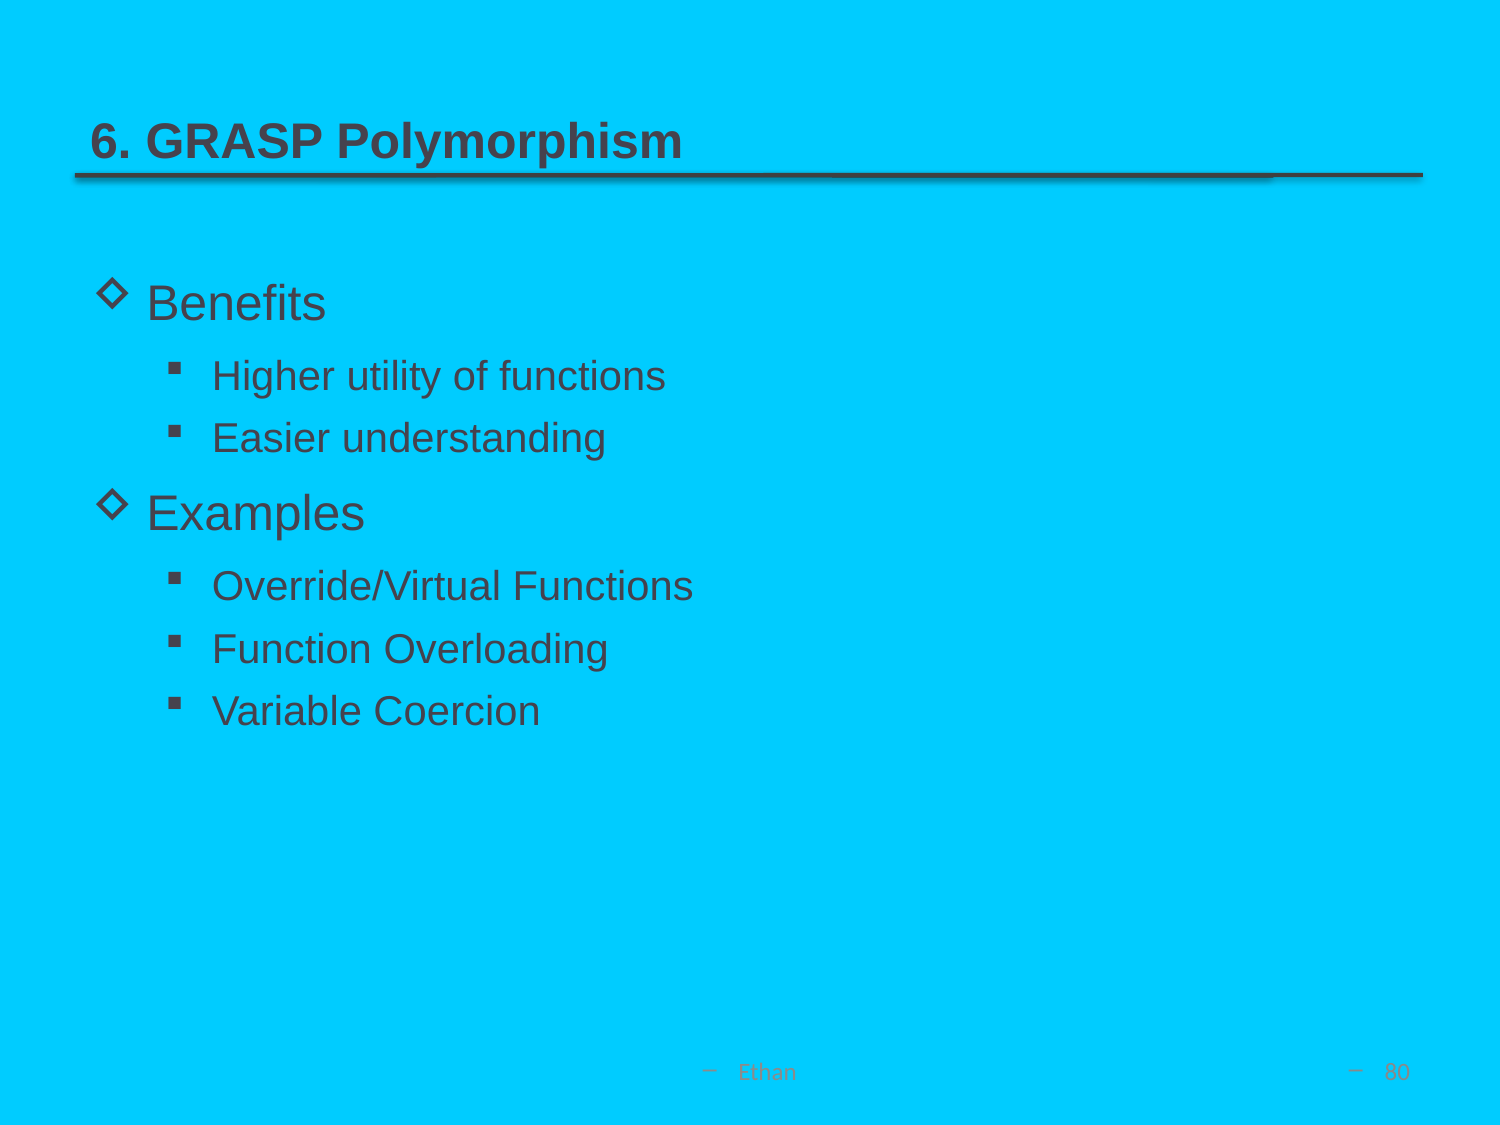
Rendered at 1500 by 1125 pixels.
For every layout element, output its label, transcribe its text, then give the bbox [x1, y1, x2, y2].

slide_number 80 [1074, 1042, 1425, 1103]
footer Ethan [512, 1042, 988, 1103]
title 6. GRASP Polymorphism [75, 45, 1272, 233]
list Benefits Higher utility of functions Easier understanding Examples Override/Virtual Functions Function Overloading Variable Coercion [75, 262, 1425, 1005]
